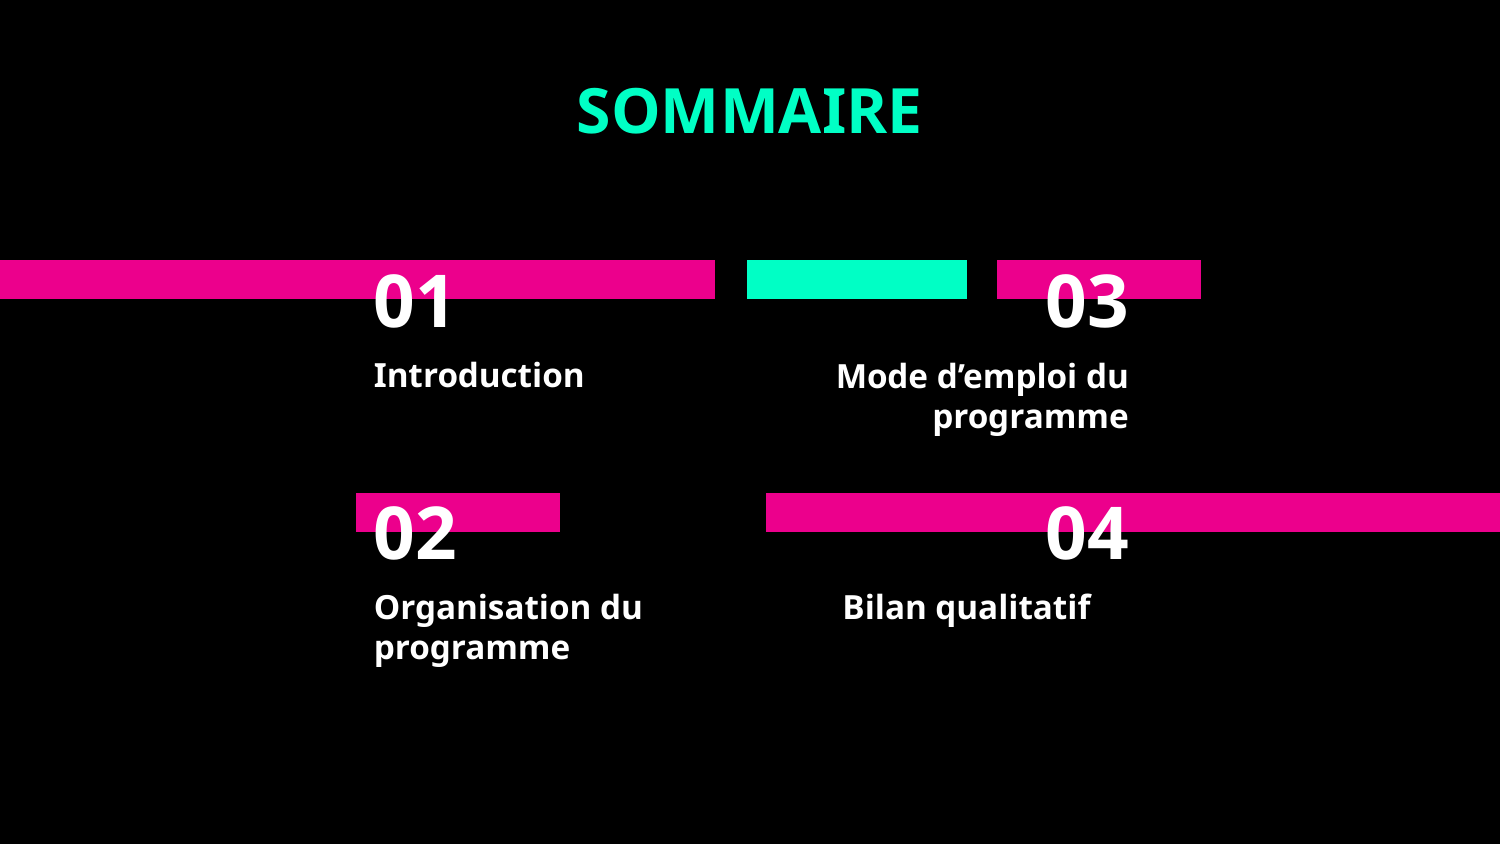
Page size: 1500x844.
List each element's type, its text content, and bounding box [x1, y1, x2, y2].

text_box Bilan qualitatif [789, 586, 1145, 656]
text_box SOMMAIRE [209, 56, 1291, 166]
text_box Mode d’emploi du programme [789, 354, 1145, 425]
text_box 01 [359, 303, 714, 343]
text_box Introduction [359, 354, 736, 425]
text_box 02 [359, 534, 714, 574]
text_box 03 [789, 303, 1145, 343]
text_box 04 [789, 534, 1145, 574]
text_box Organisation du programme [359, 585, 714, 656]
